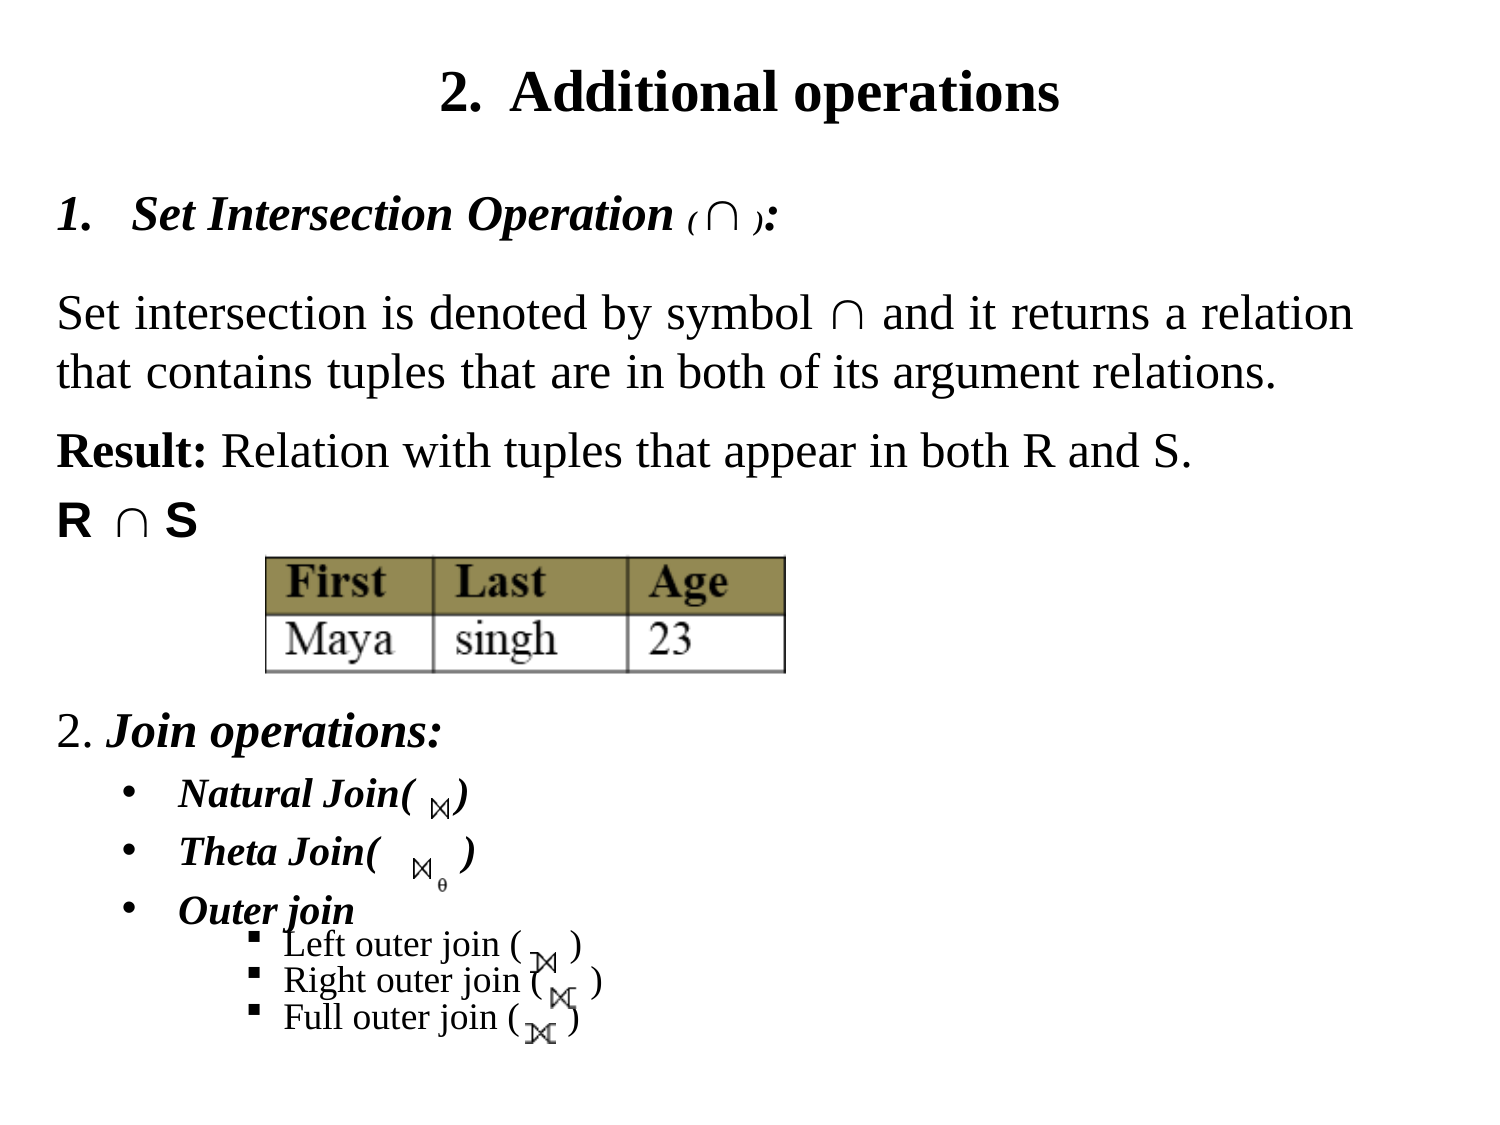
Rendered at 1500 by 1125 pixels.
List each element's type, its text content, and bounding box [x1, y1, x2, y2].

picture [529, 951, 556, 973]
picture [412, 858, 461, 908]
picture [430, 798, 450, 819]
picture [525, 1022, 556, 1044]
title 2. Additional operations [75, 45, 1425, 172]
picture [265, 538, 786, 697]
picture [549, 986, 579, 1009]
list Set Intersection Operation (  ): Set intersection is denoted by symbol  and it returns a relation that contains tuples that are in both of its argument relations. Result: Relation with tuples that appear in both R and S. R  S 2. Join operations: Natural Join( ) Theta Join( ) Outer join Left outer join ( ) Right outer join ( ) Full outer join ( ) [41, 172, 1425, 1106]
